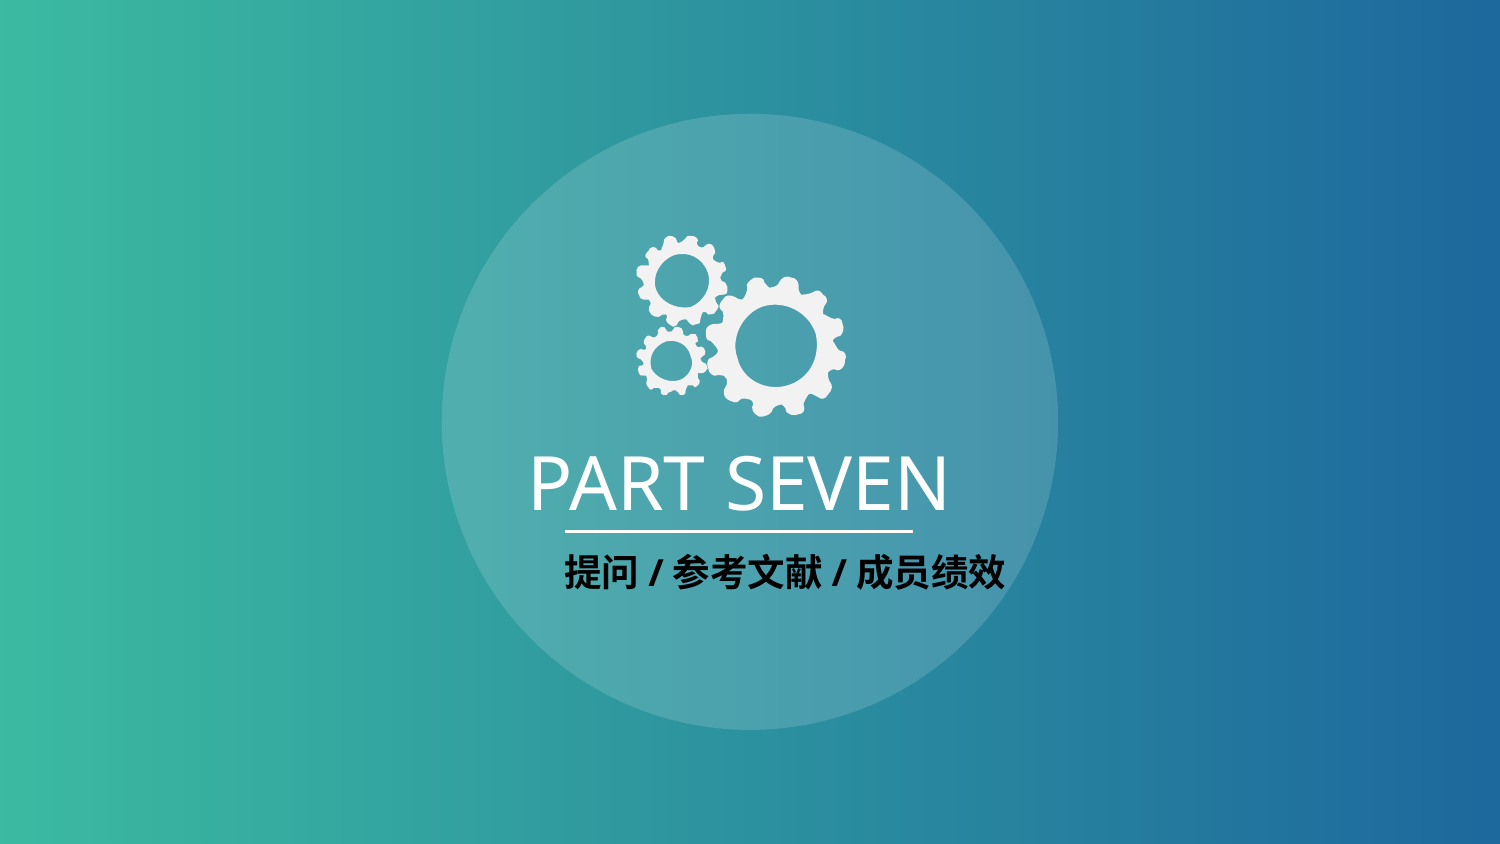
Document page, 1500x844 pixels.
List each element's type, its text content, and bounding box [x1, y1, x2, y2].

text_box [636, 235, 848, 417]
text_box [441, 113, 1059, 730]
text_box 提问/参考文献/成员绩效 [549, 541, 1021, 602]
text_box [500, 427, 979, 535]
picture [0, 0, 1500, 844]
